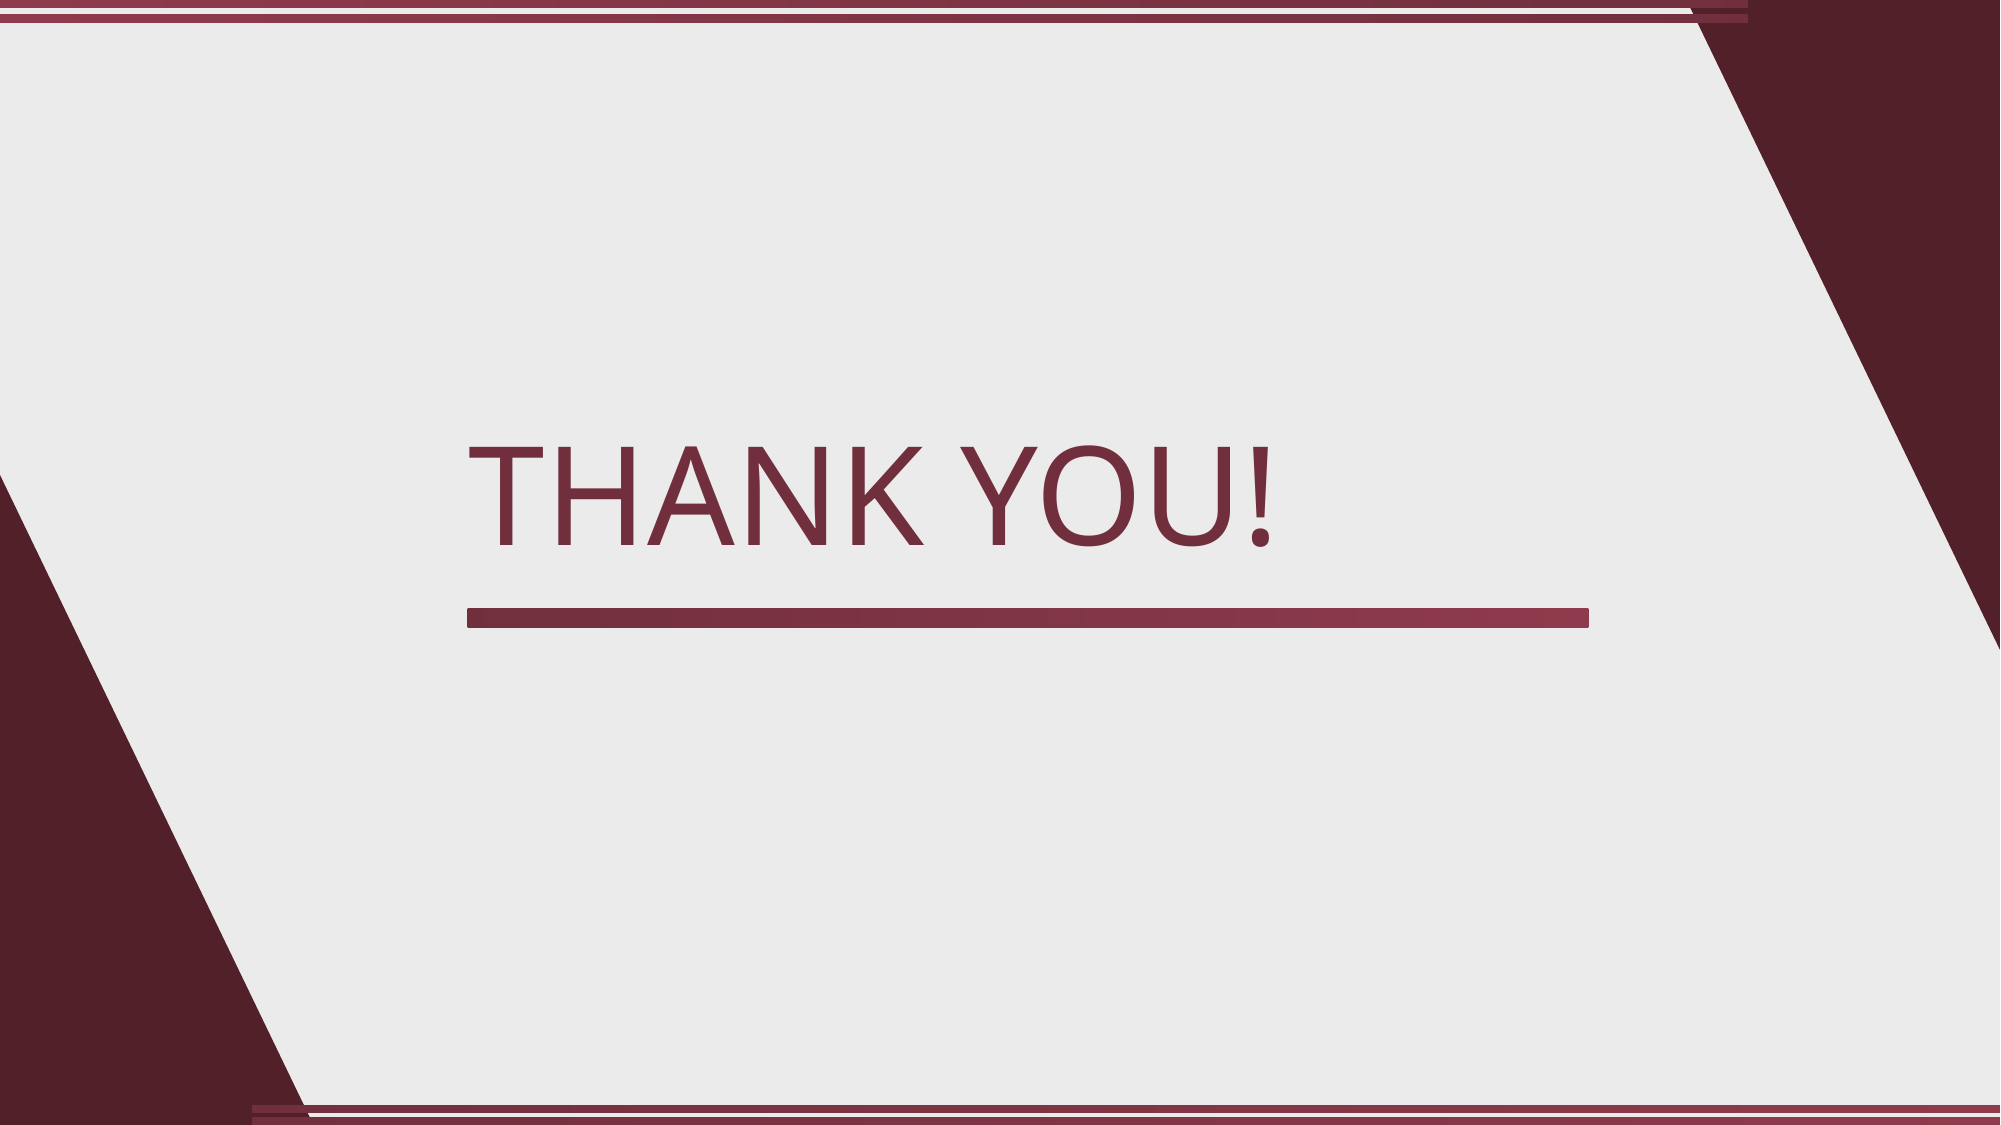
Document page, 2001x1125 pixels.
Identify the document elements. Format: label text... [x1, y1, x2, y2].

text_box [251, 1117, 2000, 1125]
text_box [0, 14, 1749, 23]
text_box [1689, 0, 2000, 651]
text_box [0, 474, 311, 1125]
text_box [251, 1104, 2000, 1114]
text_box [0, 0, 1749, 9]
text_box THANK YOU! [454, 400, 1296, 580]
text_box [467, 608, 1589, 629]
